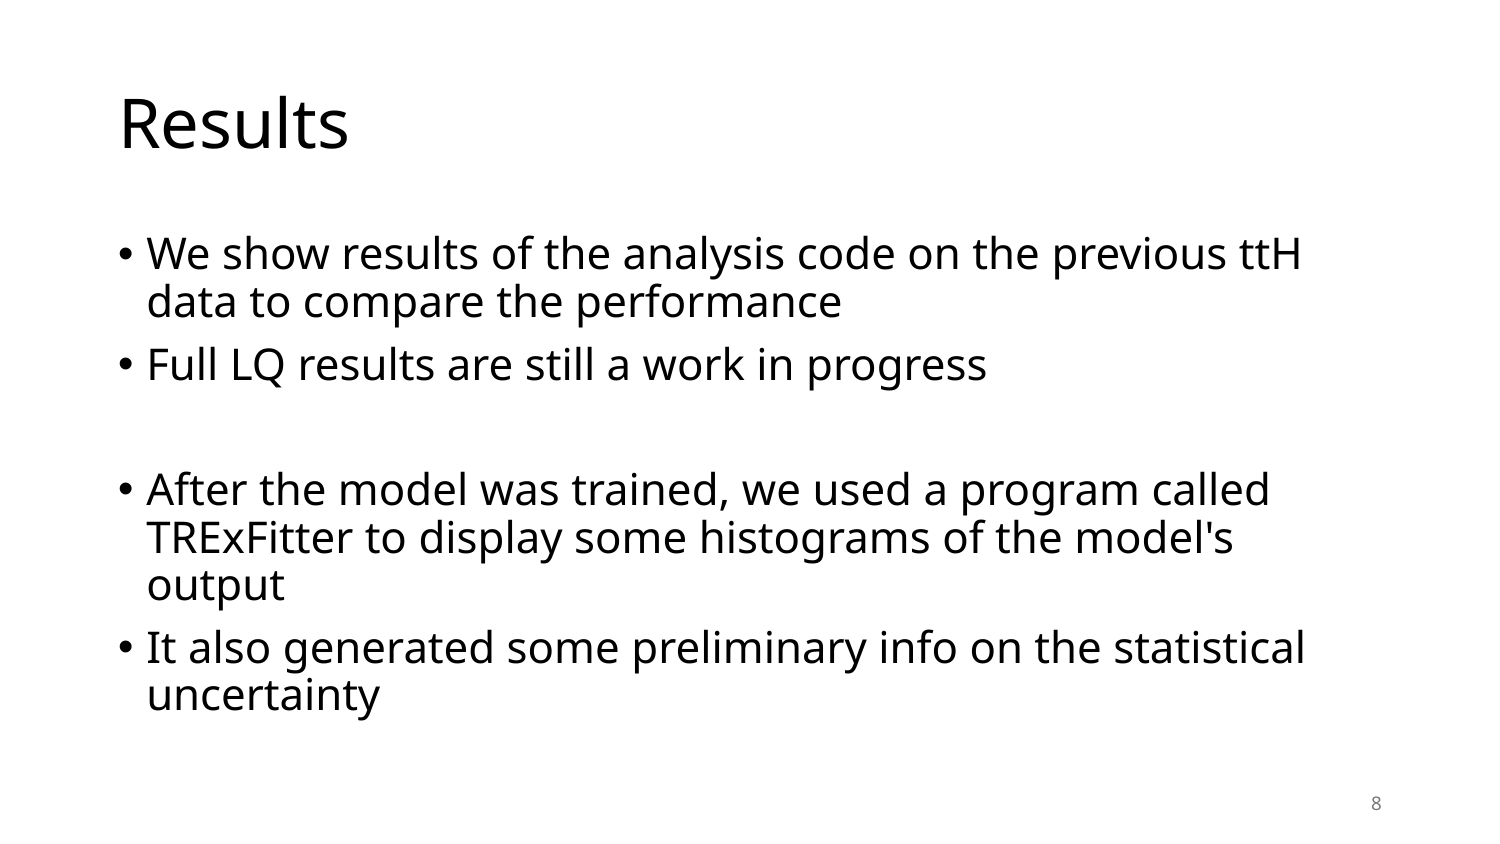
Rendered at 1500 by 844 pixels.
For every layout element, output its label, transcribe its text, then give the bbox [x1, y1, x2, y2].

list We show results of the analysis code on the previous ttH data to compare the performance Full LQ results are still a work in progress After the model was trained, we used a program called TRExFitter to display some histograms of the model's output It also generated some preliminary info on the statistical uncertainty [103, 224, 1397, 760]
title Results [103, 44, 1397, 208]
slide_number 8 [1059, 782, 1397, 827]
